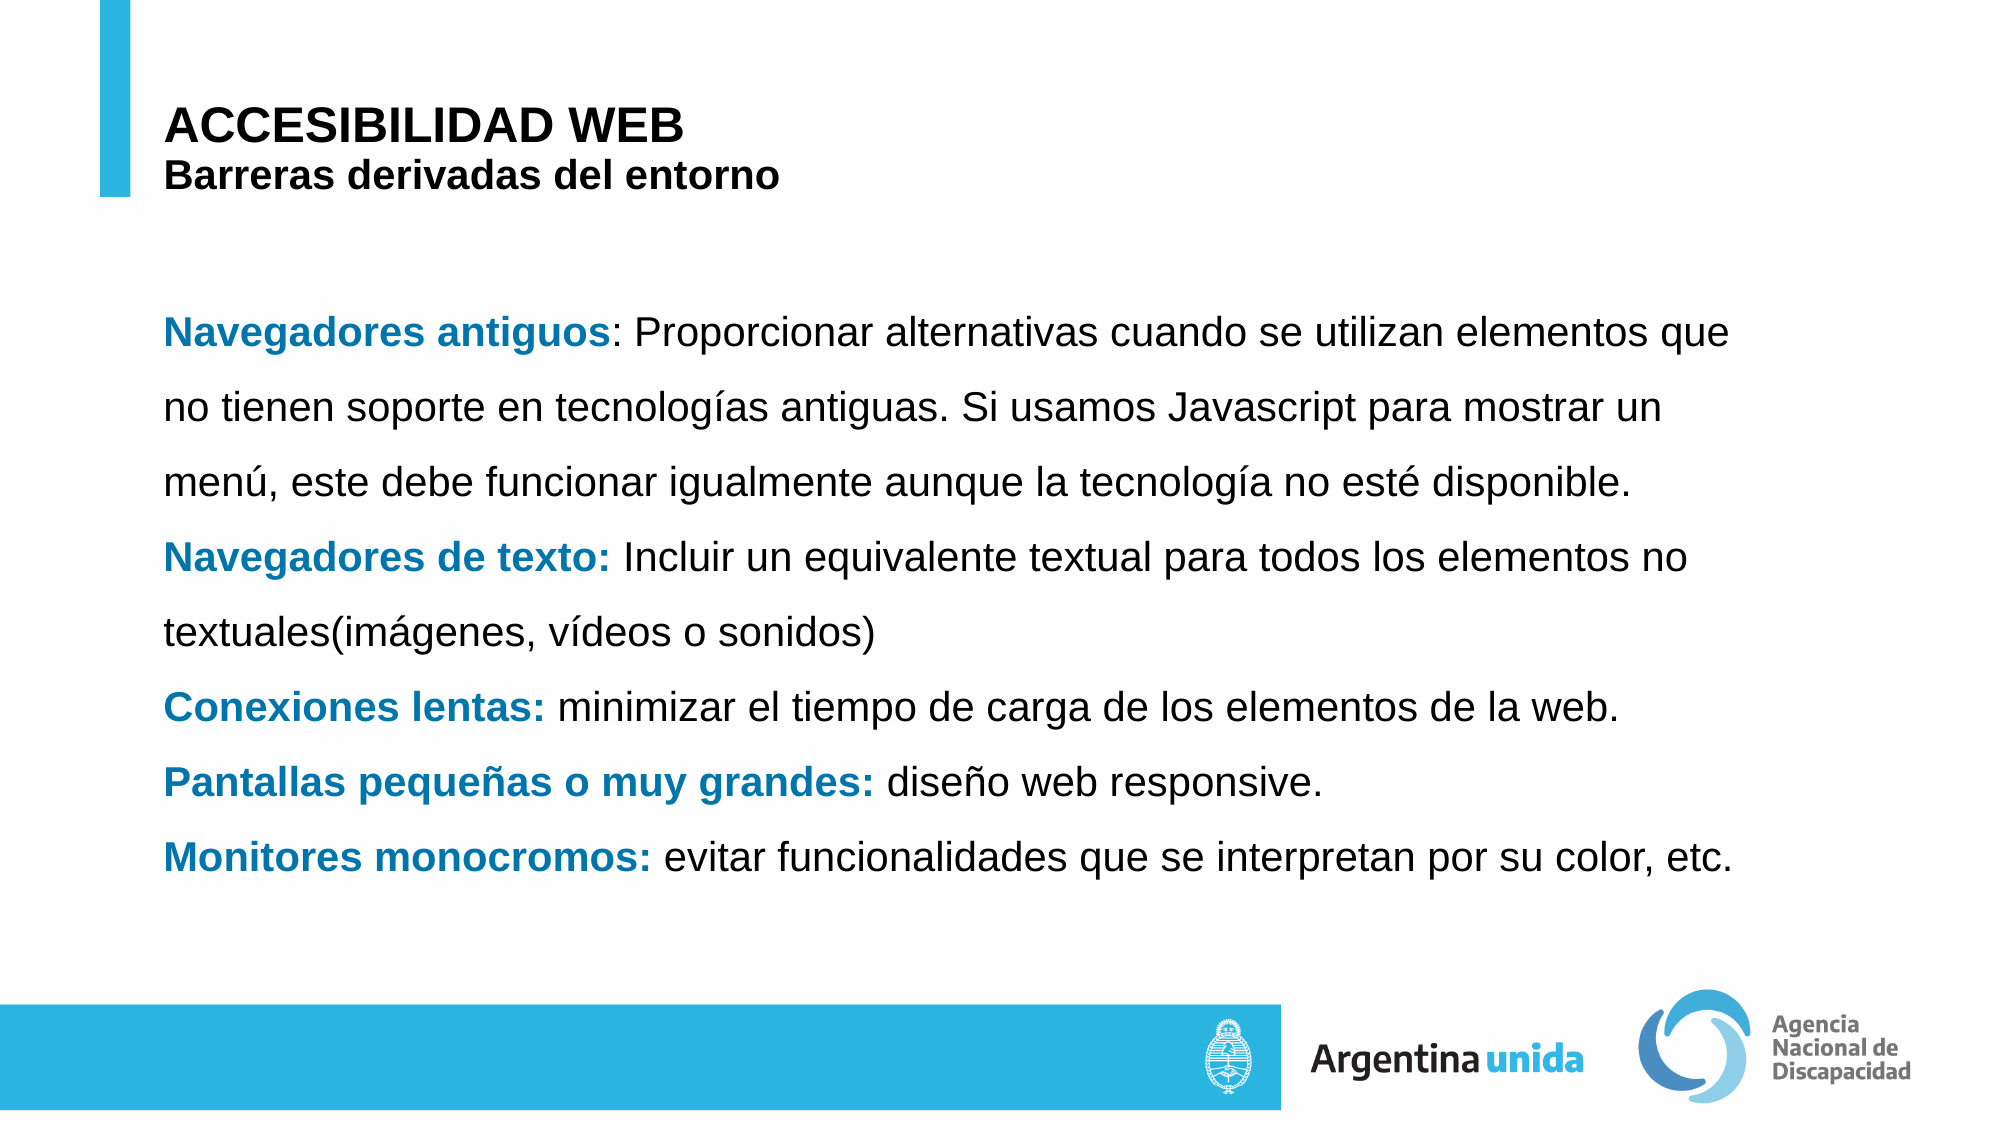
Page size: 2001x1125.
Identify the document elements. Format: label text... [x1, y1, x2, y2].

title ACCESIBILIDAD WEB Barreras derivadas del entorno [148, 80, 1874, 218]
text_box Navegadores antiguos: Proporcionar alternativas cuando se utilizan elementos que no tienen soporte en tecnologías antiguas. Si usamos Javascript para mostrar un menú, este debe funcionar igualmente aunque la tecnología no esté disponible. Navegadores de texto: Incluir un equivalente textual para todos los elementos no textuales(imágenes, vídeos o sonidos) Conexiones lentas: minimizar el tiempo de carga de los elementos de la web. Pantallas pequeñas o muy grandes: diseño web responsive. Monitores monocromos: evitar funcionalidades que se interpretan por su color, etc. [148, 272, 1801, 938]
picture [0, 0, 2001, 1125]
